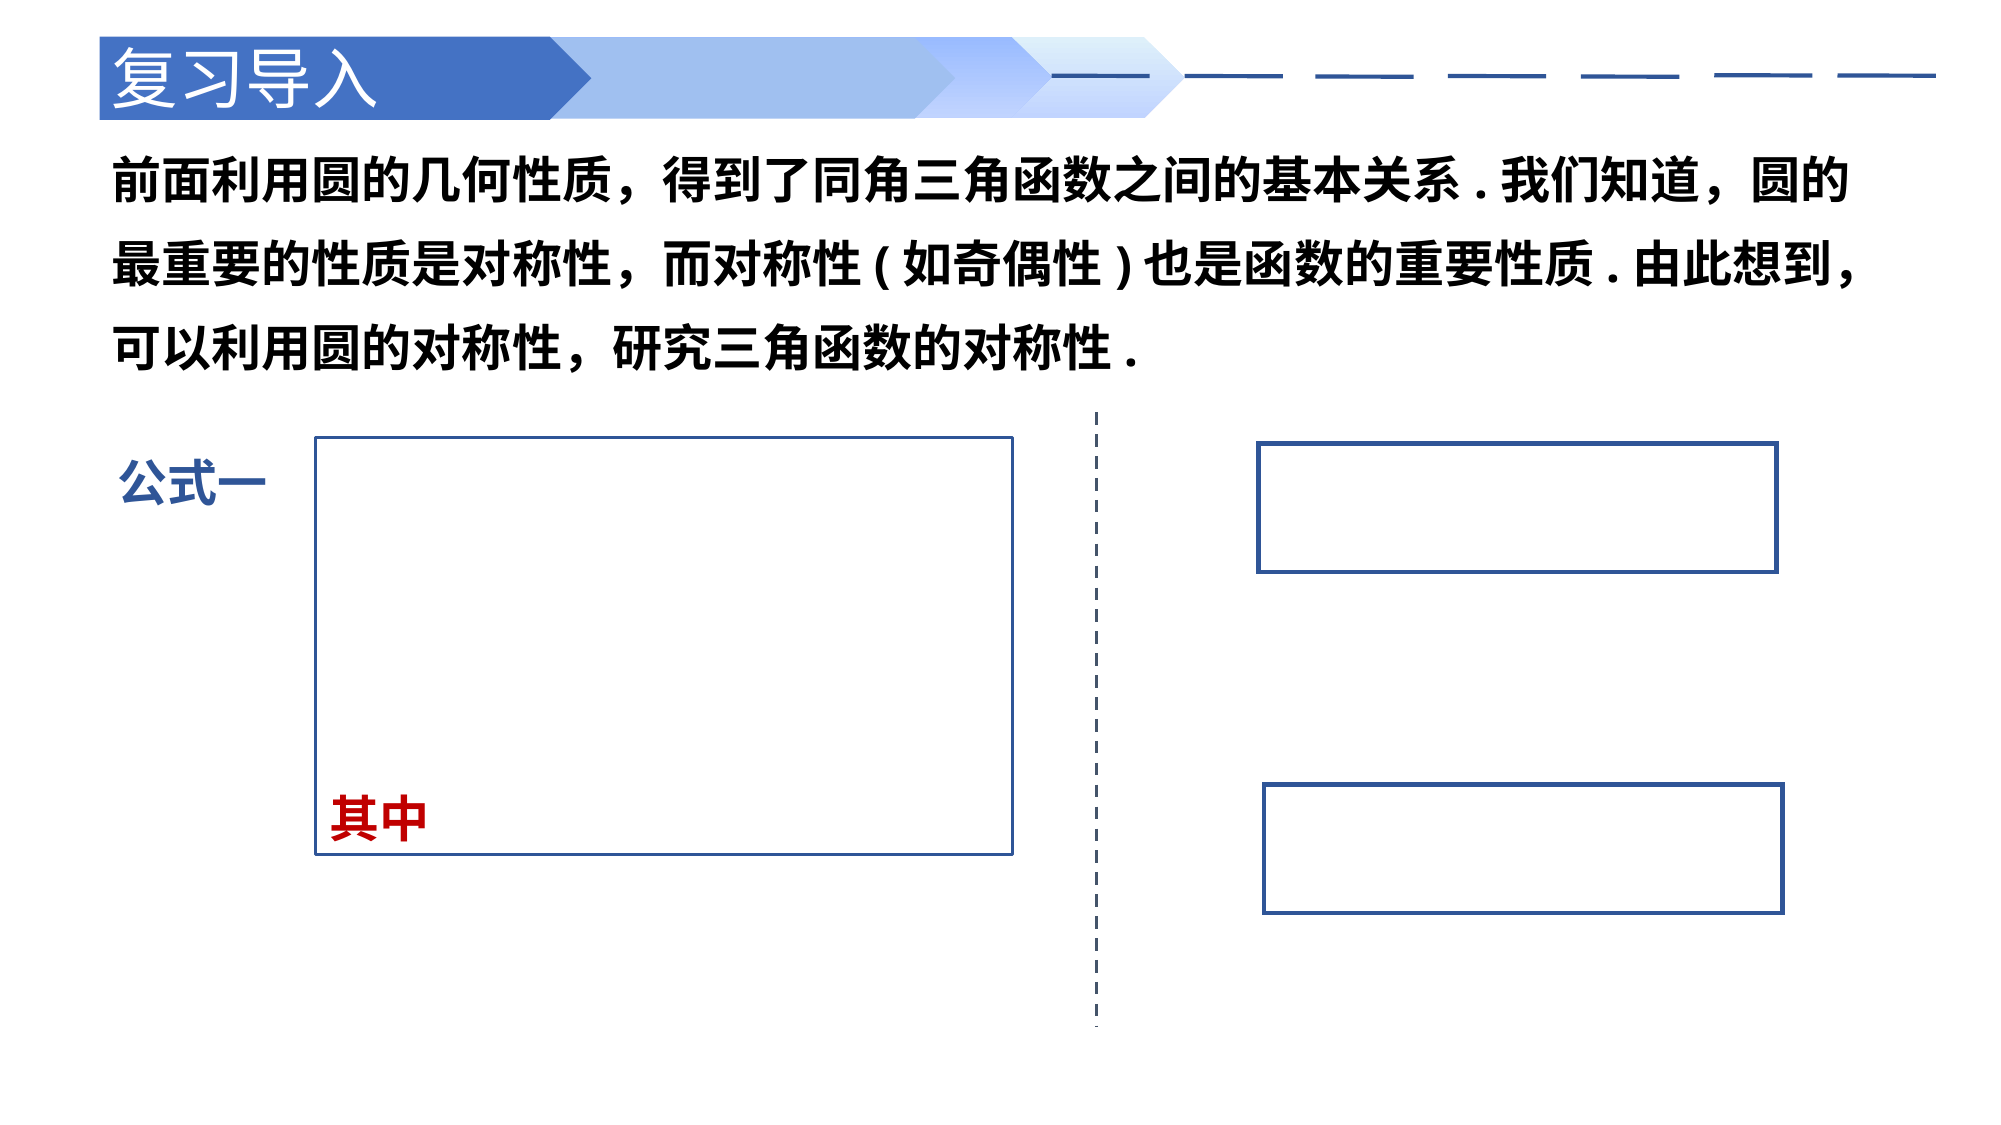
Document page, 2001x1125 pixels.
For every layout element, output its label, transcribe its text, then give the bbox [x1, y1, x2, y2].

text_box 前面利用圆的几何性质，得到了同角三角函数之间的基本关系.我们知道，圆的最重要的性质是对称性，而对称性(如奇偶性)也是函数的重要性质.由此想到，可以利用圆的对称性，研究三角函数的对称性. [97, 125, 1881, 385]
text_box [96, 29, 1936, 125]
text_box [102, 437, 1013, 914]
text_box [1250, 443, 1783, 973]
